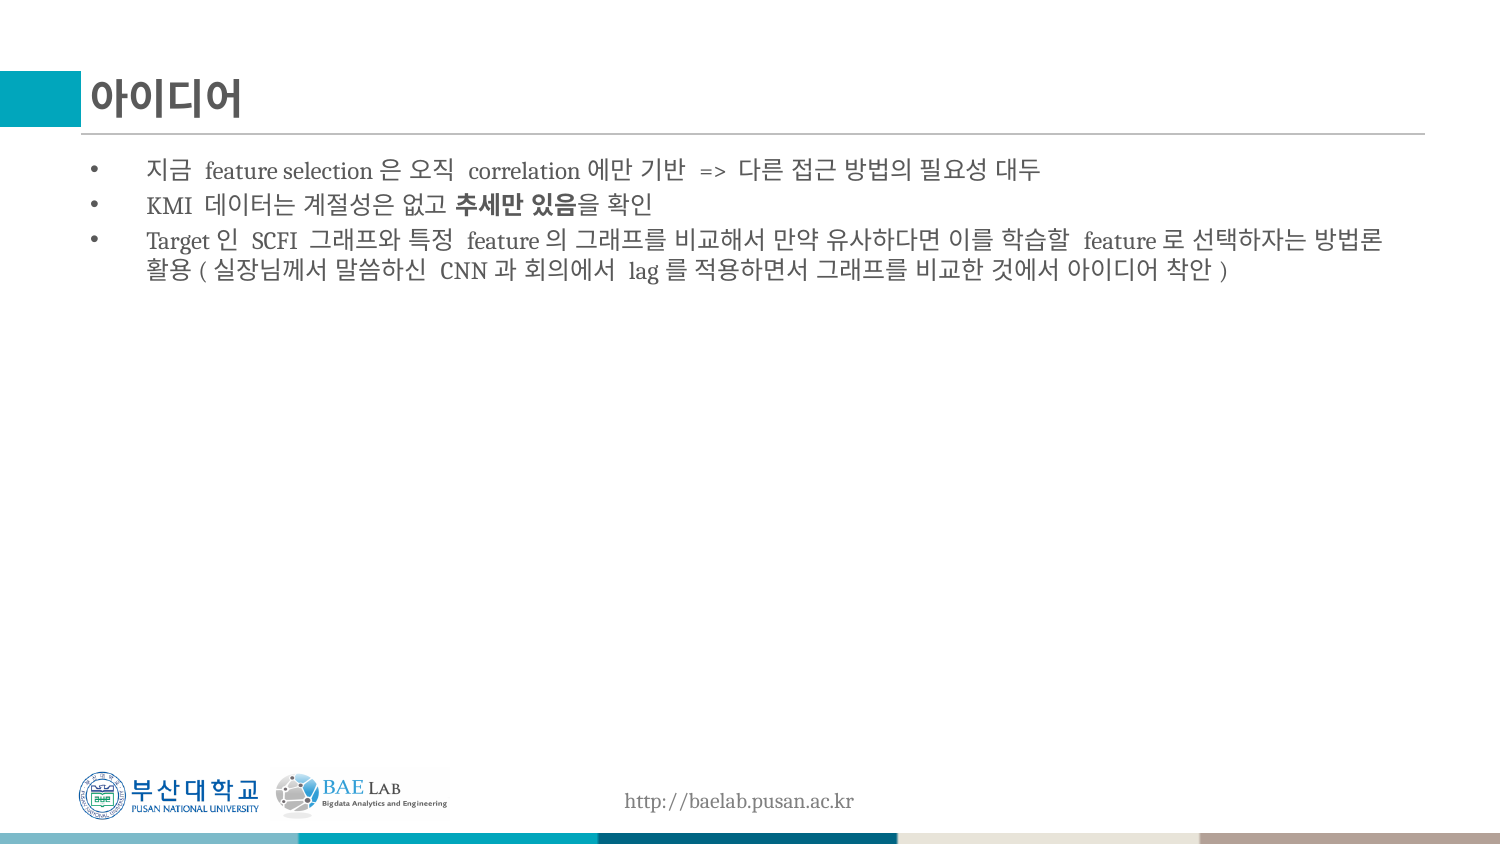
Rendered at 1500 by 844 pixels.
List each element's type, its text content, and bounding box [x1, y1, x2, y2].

picture [270, 767, 450, 821]
picture [0, 833, 598, 844]
title 아이디어 [75, 71, 1425, 125]
list 지금 feature selection은 오직 correlation에만 기반 => 다른 접근 방법의 필요성 대두 KMI 데이터는 계절성은 없고 추세만 있음을 확인 Target인 SCFI 그래프와 특정 feature의 그래프를 비교해서 만약 유사하다면 이를 학습할 feature로 선택하자는 방법론 활용(실장님께서 말씀하신 CNN과 회의에서 lag를 적용하면서 그래프를 비교한 것에서 아이디어 착안) [75, 146, 1425, 754]
picture [897, 833, 1500, 844]
picture [74, 767, 260, 824]
